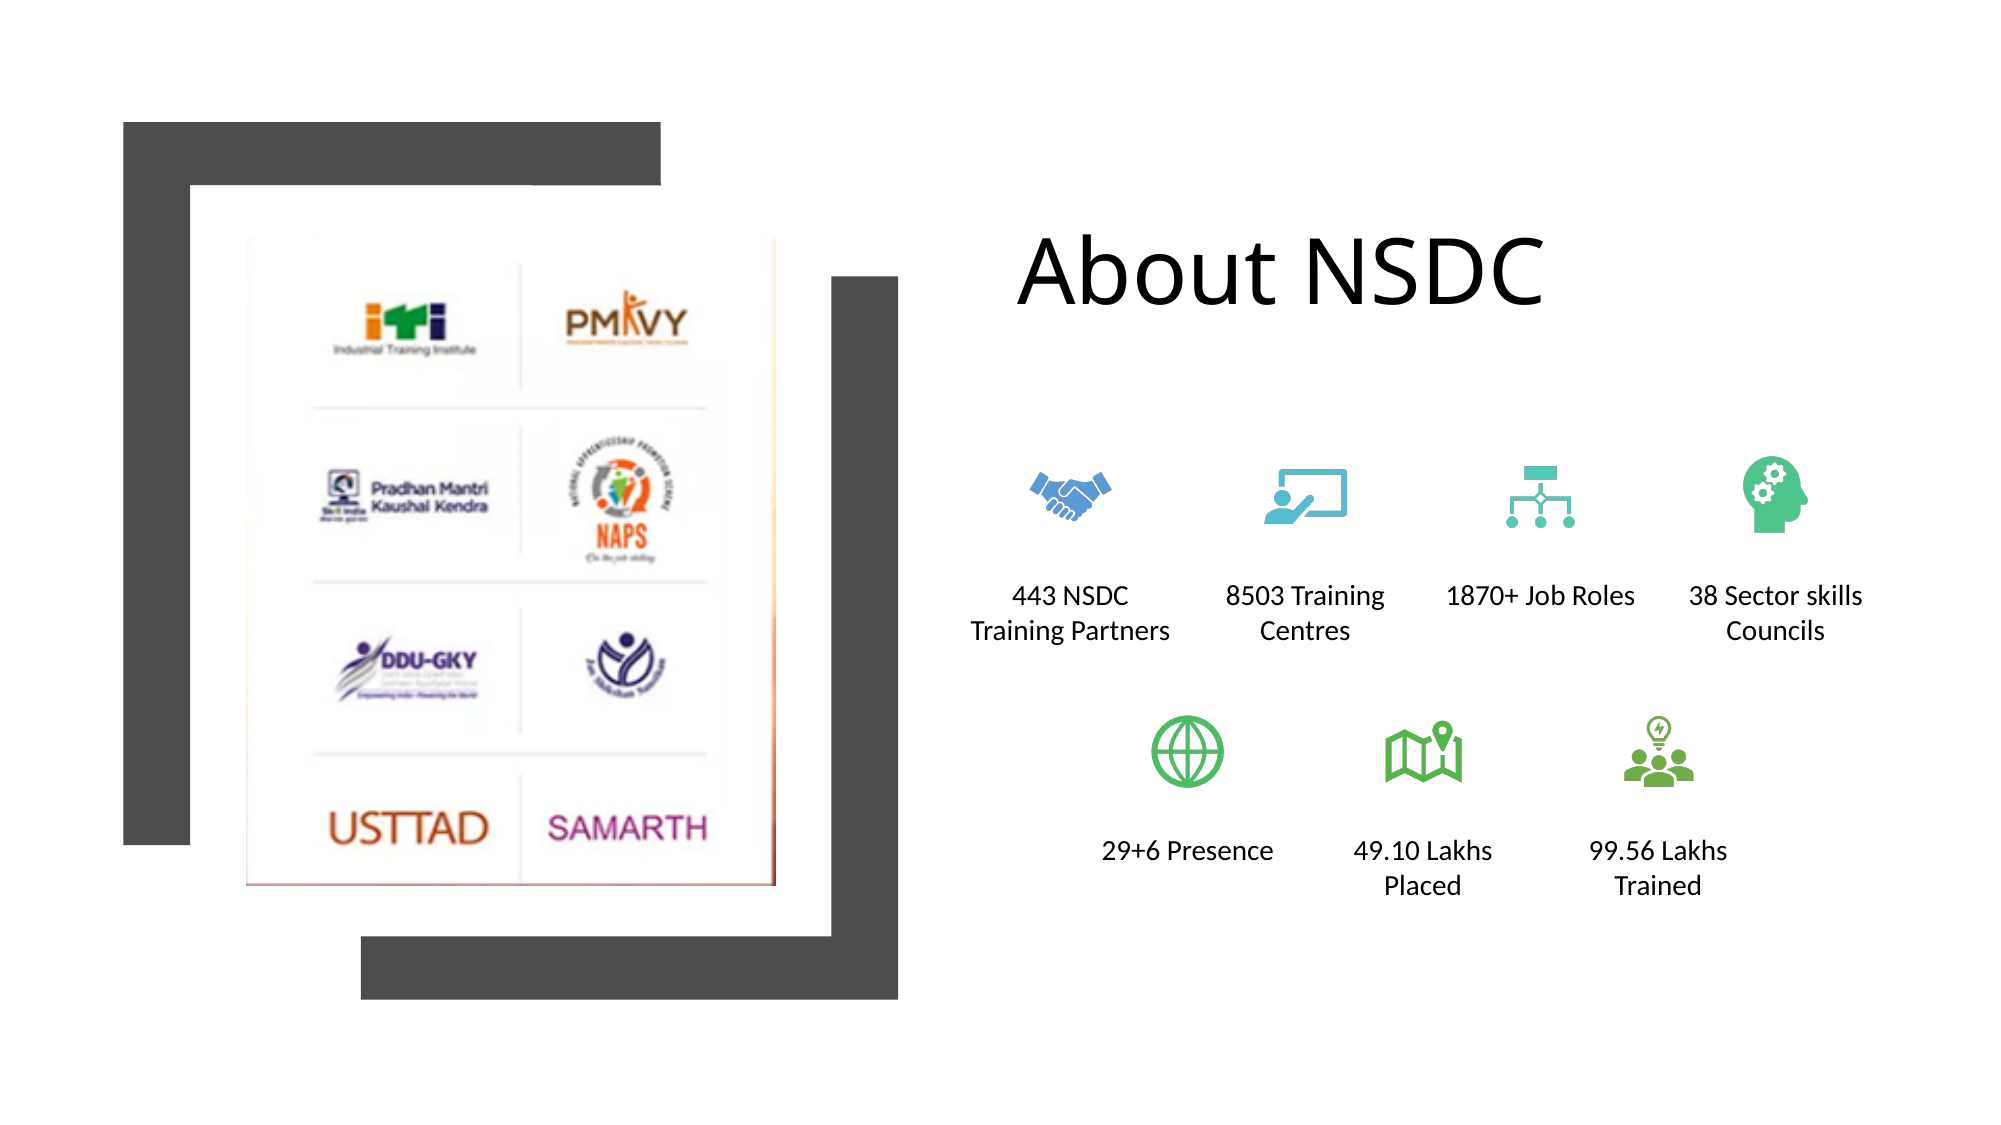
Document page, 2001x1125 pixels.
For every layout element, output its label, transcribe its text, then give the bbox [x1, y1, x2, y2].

text_box [360, 276, 899, 1000]
title About NSDC [1002, 148, 1863, 349]
picture [246, 237, 776, 886]
text_box [123, 122, 661, 846]
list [969, 349, 1877, 1014]
